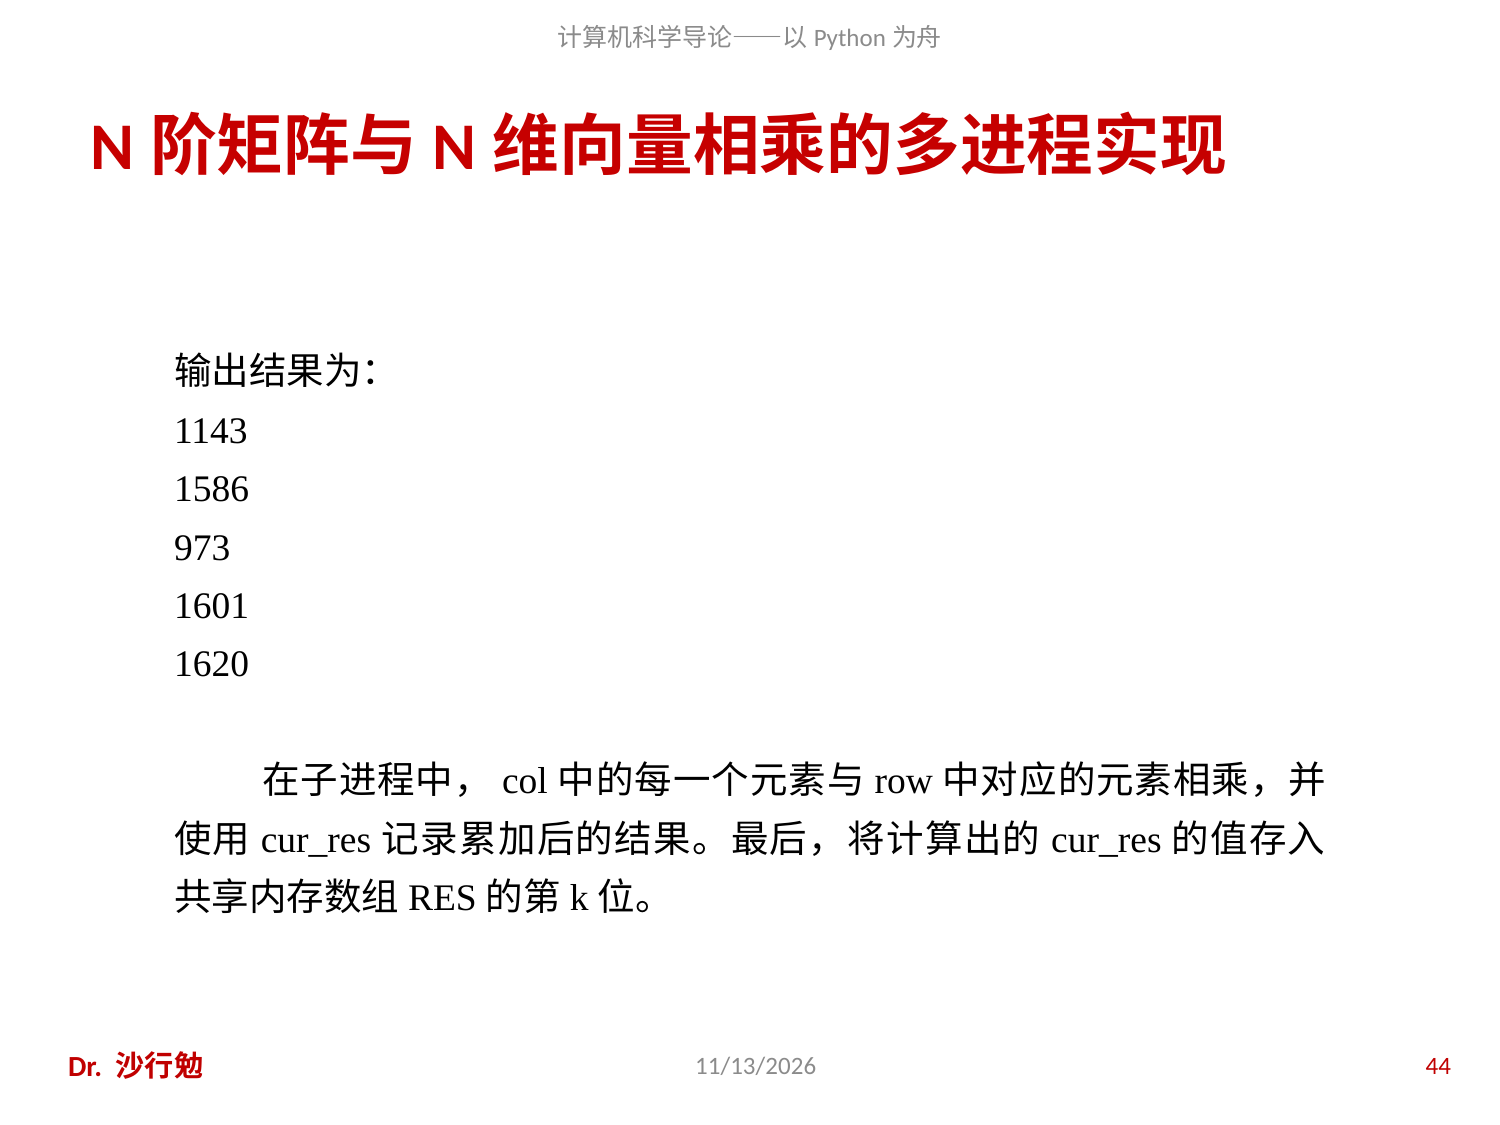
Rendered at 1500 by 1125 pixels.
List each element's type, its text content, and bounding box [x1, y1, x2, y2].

slide_number 44 [1116, 1035, 1467, 1095]
title N阶矩阵与N维向量相乘的多进程实现 [75, 90, 1425, 195]
footer Dr. 沙行勉 [53, 1035, 386, 1095]
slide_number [501, 1035, 1010, 1095]
text_box 输出结果为： 1143 1586 973 1601 1620 在子进程中，col中的每一个元素与row中对应的元素相乘，并使用cur_res记录累加后的结果。最后，将计算出的cur_res的值存入共享内存数组RES的第k位。 [159, 326, 1341, 926]
